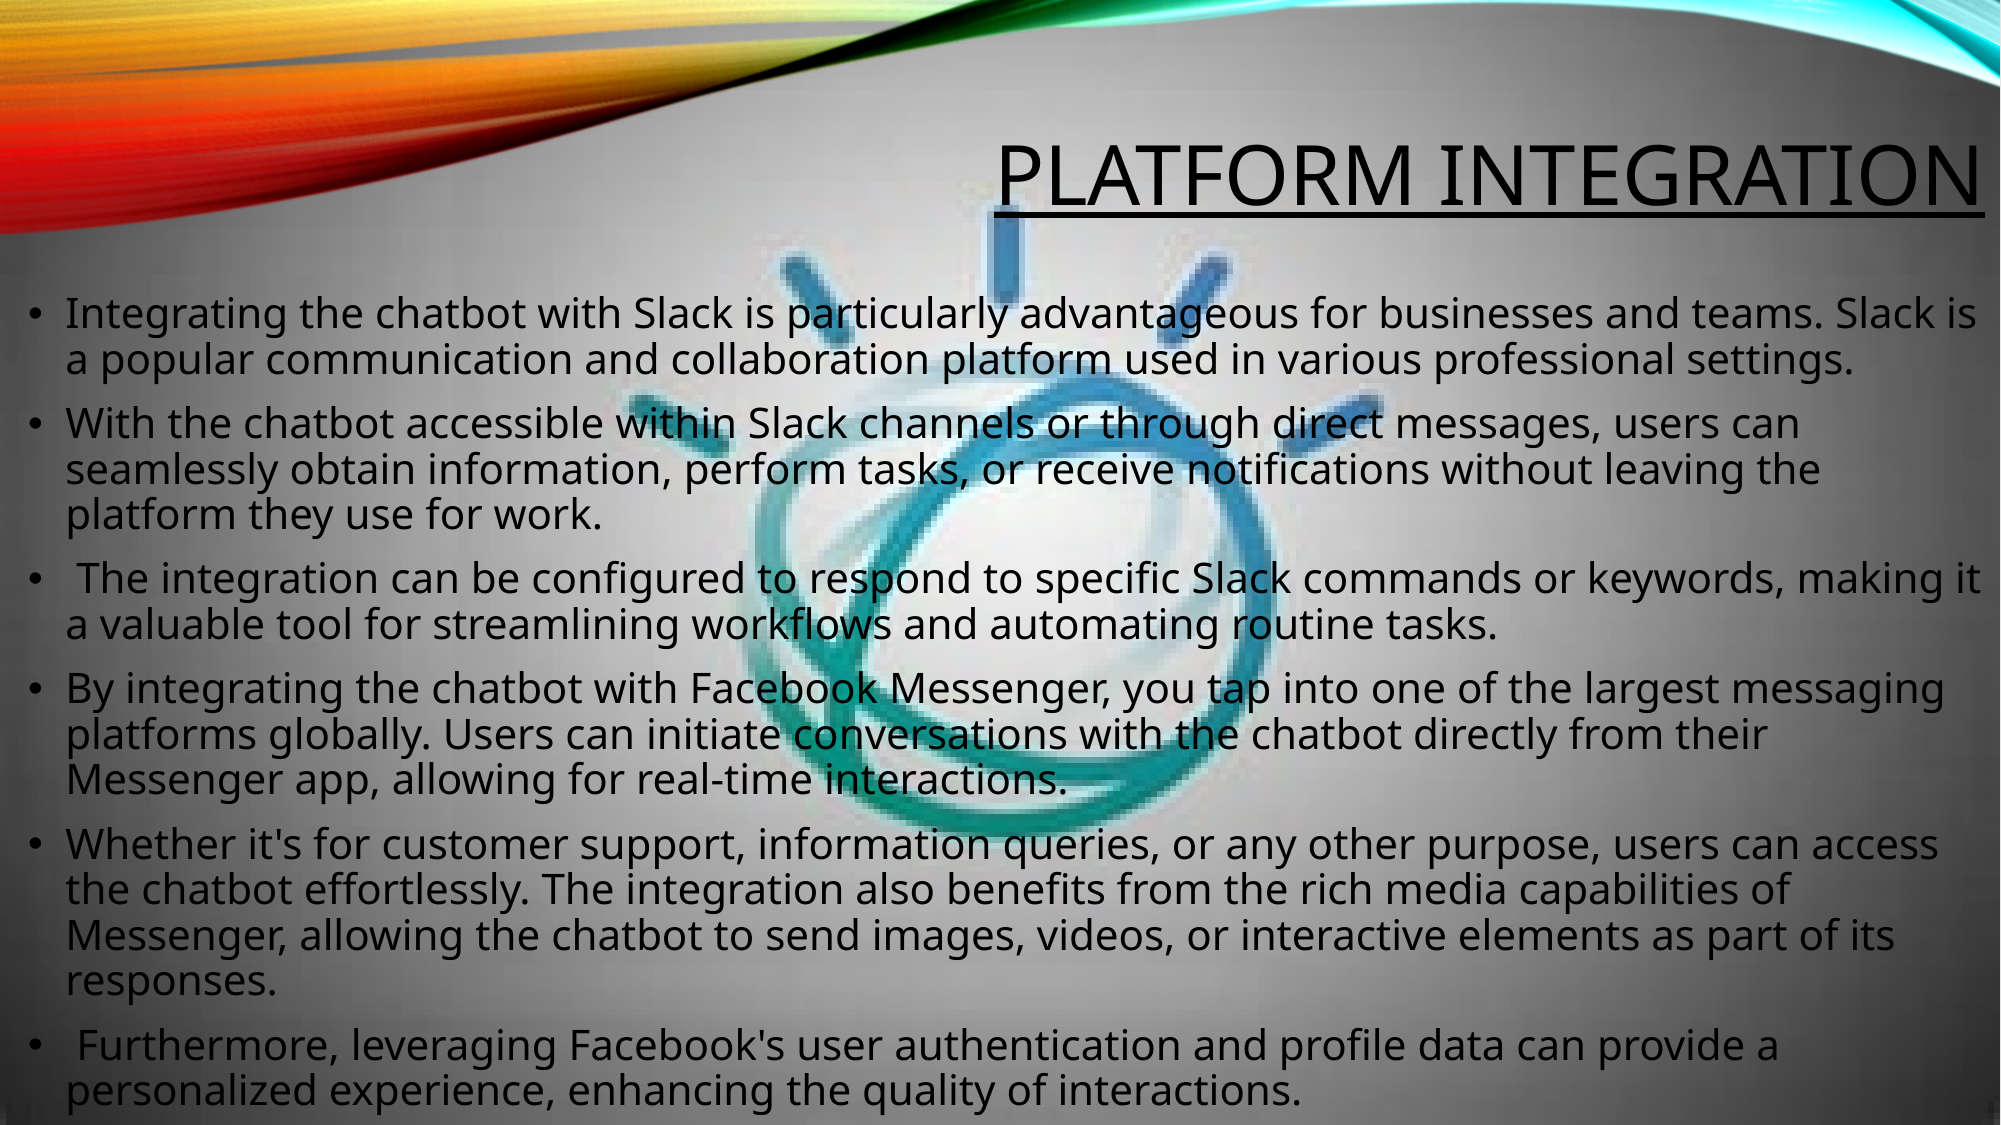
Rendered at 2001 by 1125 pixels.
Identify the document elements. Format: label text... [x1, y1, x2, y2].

picture [0, 0, 2001, 1125]
title Platform Integration [587, 72, 2000, 284]
list Integrating the chatbot with Slack is particularly advantageous for businesses and teams. Slack is a popular communication and collaboration platform used in various professional settings. With the chatbot accessible within Slack channels or through direct messages, users can seamlessly obtain information, perform tasks, or receive notifications without leaving the platform they use for work. The integration can be configured to respond to specific Slack commands or keywords, making it a valuable tool for streamlining workflows and automating routine tasks. By integrating the chatbot with Facebook Messenger, you tap into one of the largest messaging platforms globally. Users can initiate conversations with the chatbot directly from their Messenger app, allowing for real-time interactions. Whether it's for customer support, information queries, or any other purpose, users can access the chatbot effortlessly. The integration also benefits from the rich media capabilities of Messenger, allowing the chatbot to send images, videos, or interactive elements as part of its responses. Furthermore, leveraging Facebook's user authentication and profile data can provide a personalized experience, enhancing the quality of interactions. [13, 284, 2000, 1125]
